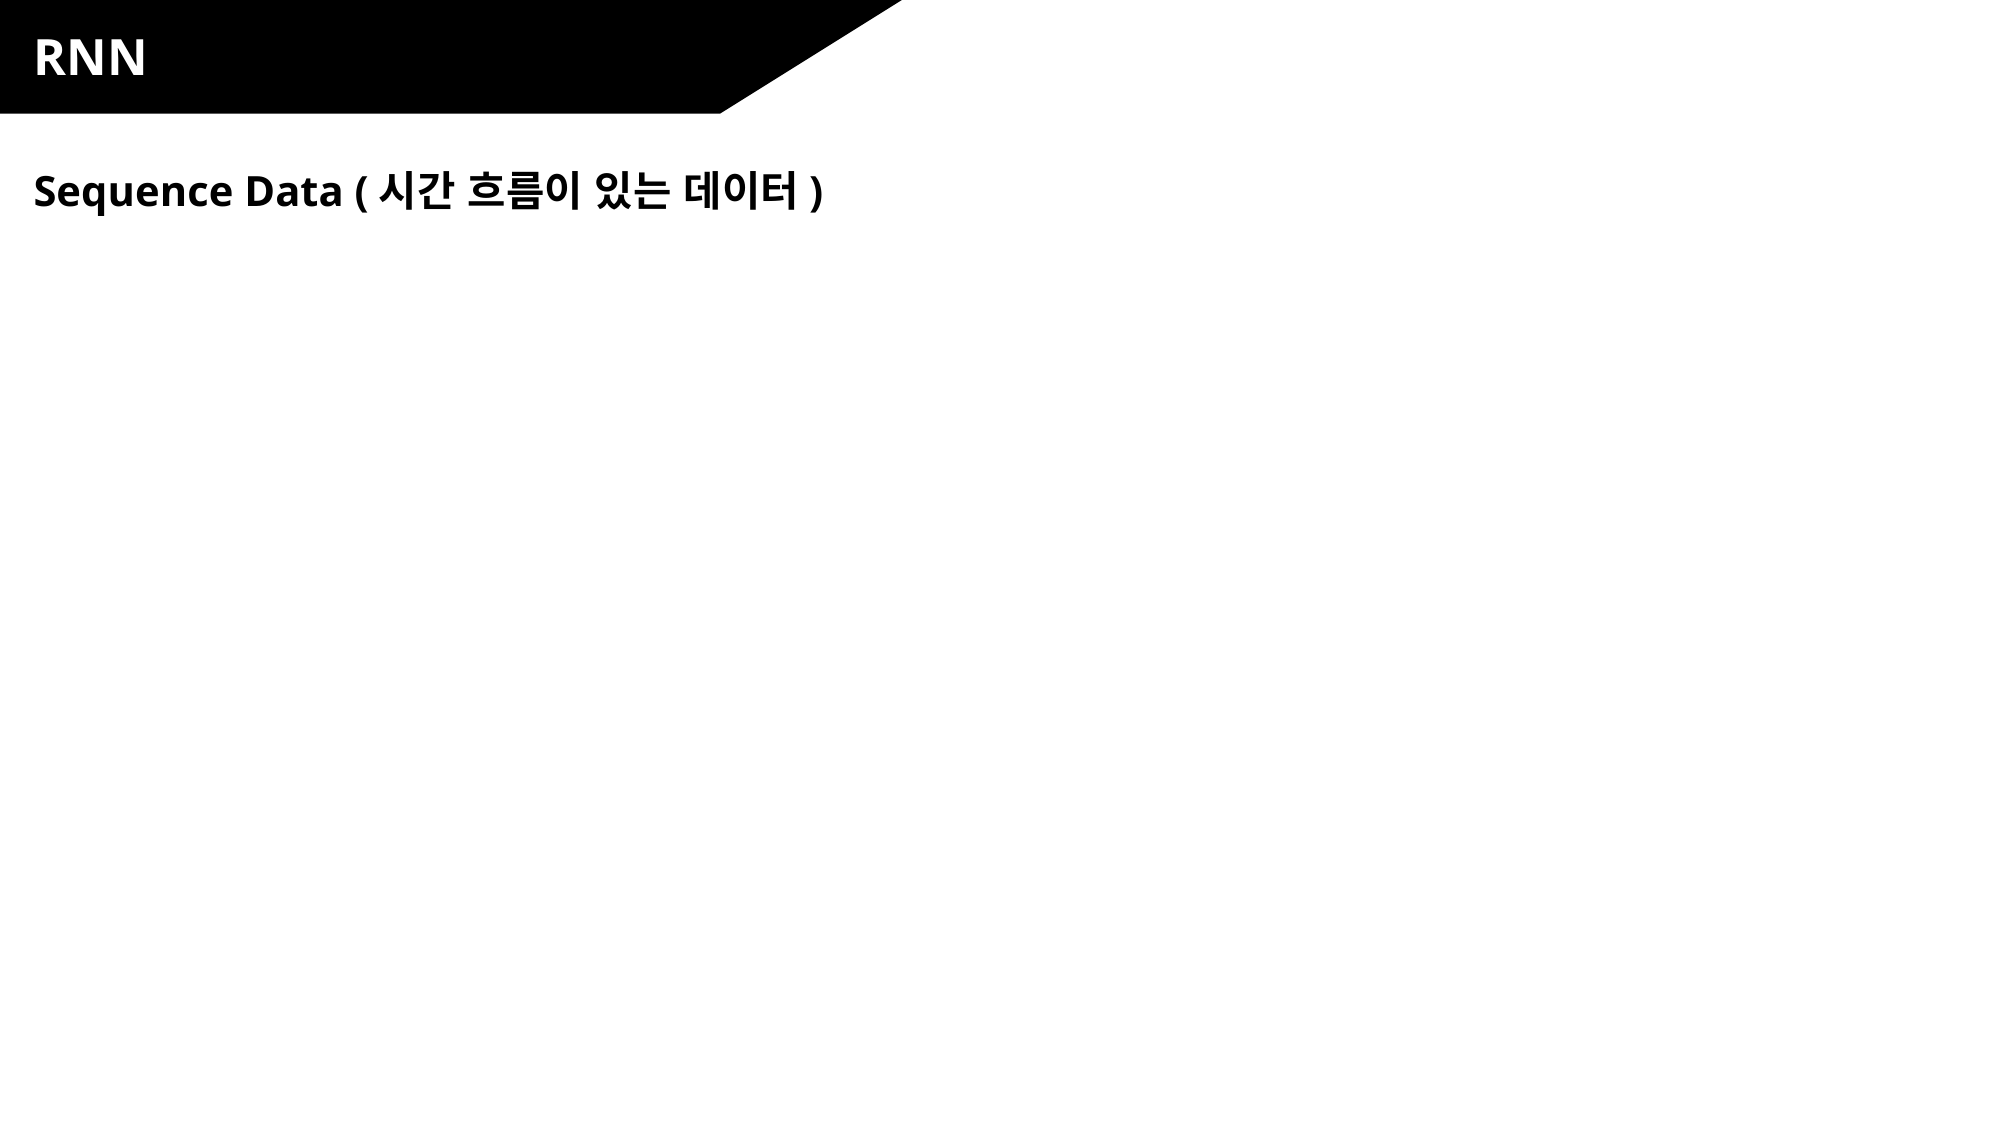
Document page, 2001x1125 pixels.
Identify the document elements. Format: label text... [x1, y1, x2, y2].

text_box Sequence Data (시간 흐름이 있는 데이터) [18, 156, 1286, 222]
text_box [0, 0, 902, 114]
text_box [0, 0, 176, 110]
text_box RNN [18, 18, 576, 94]
